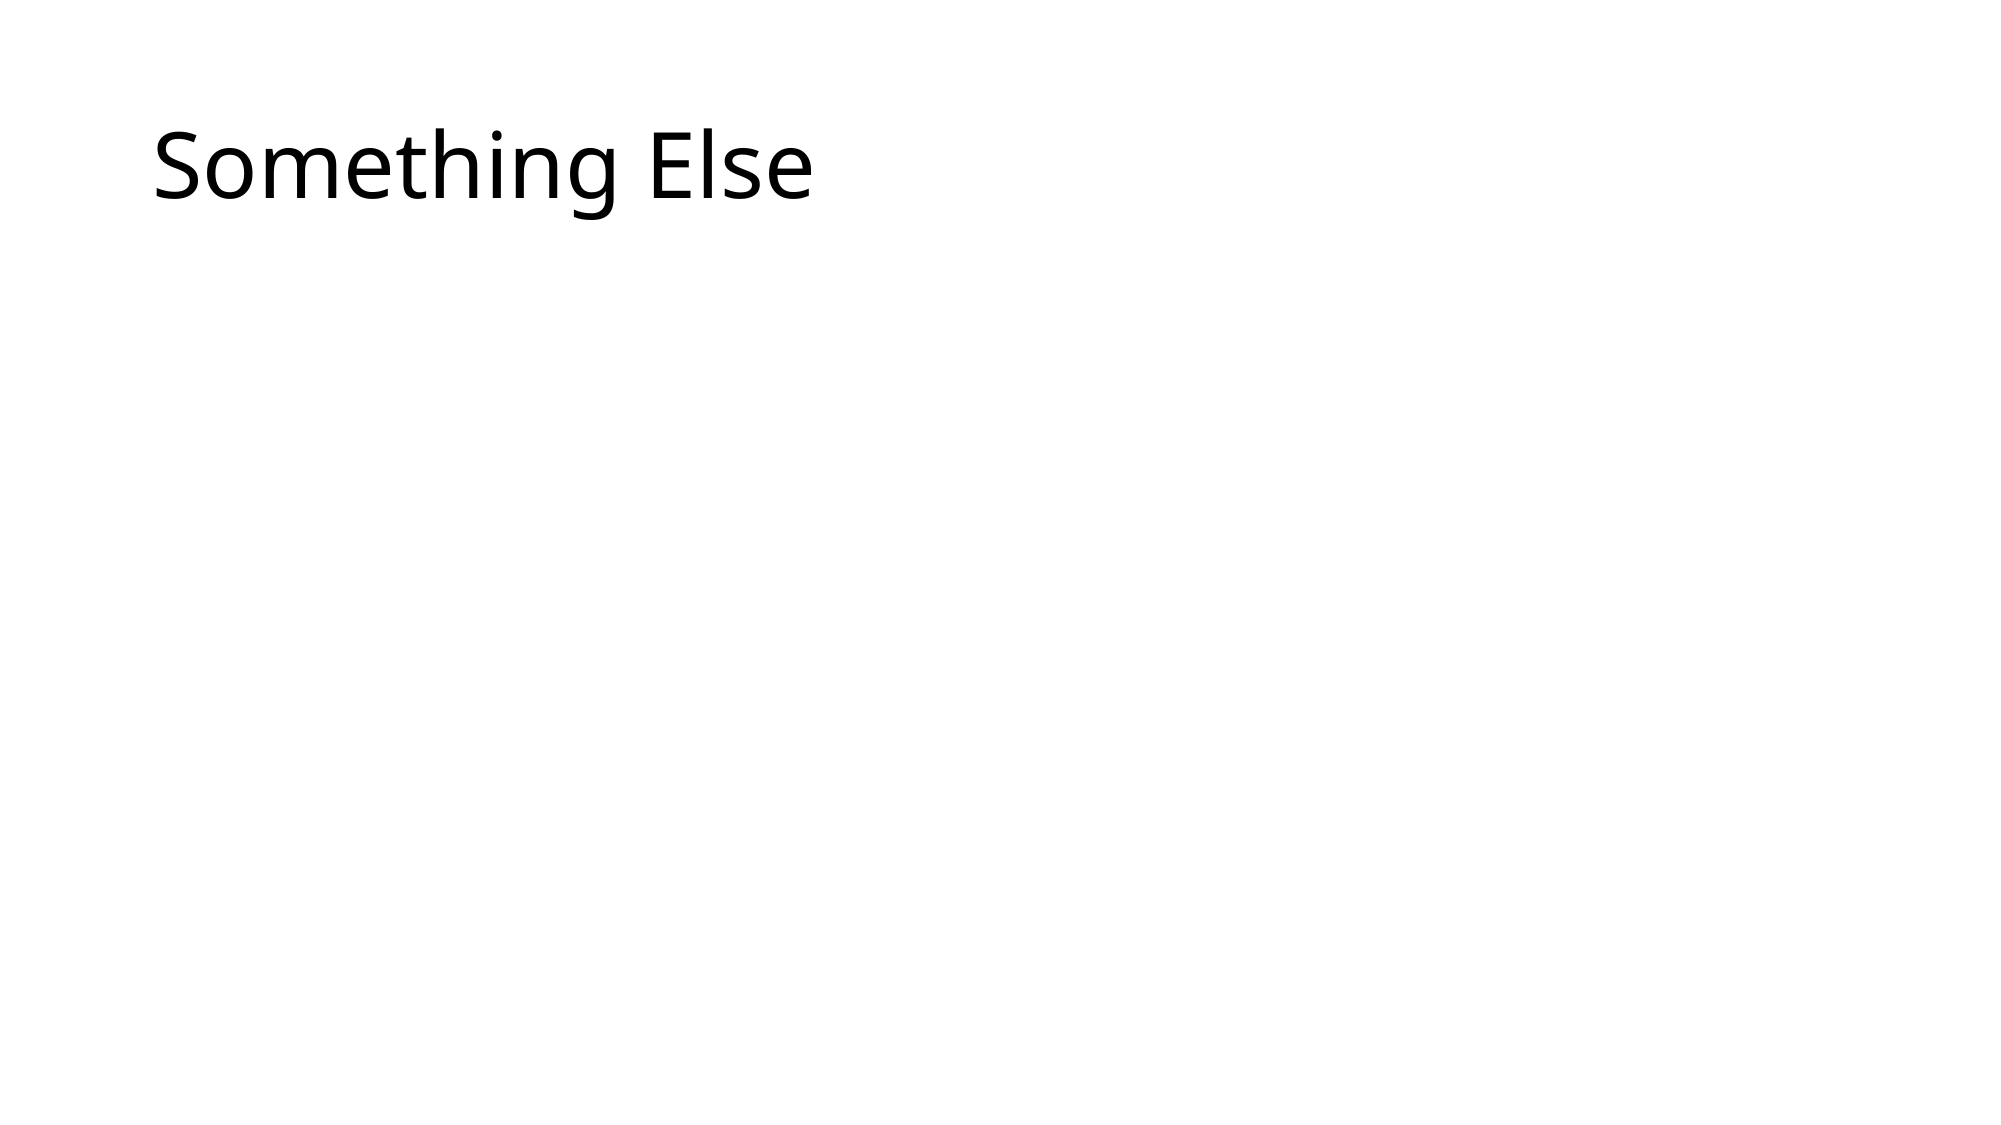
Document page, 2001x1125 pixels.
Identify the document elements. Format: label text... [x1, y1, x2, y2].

title Something Else [137, 59, 1863, 278]
